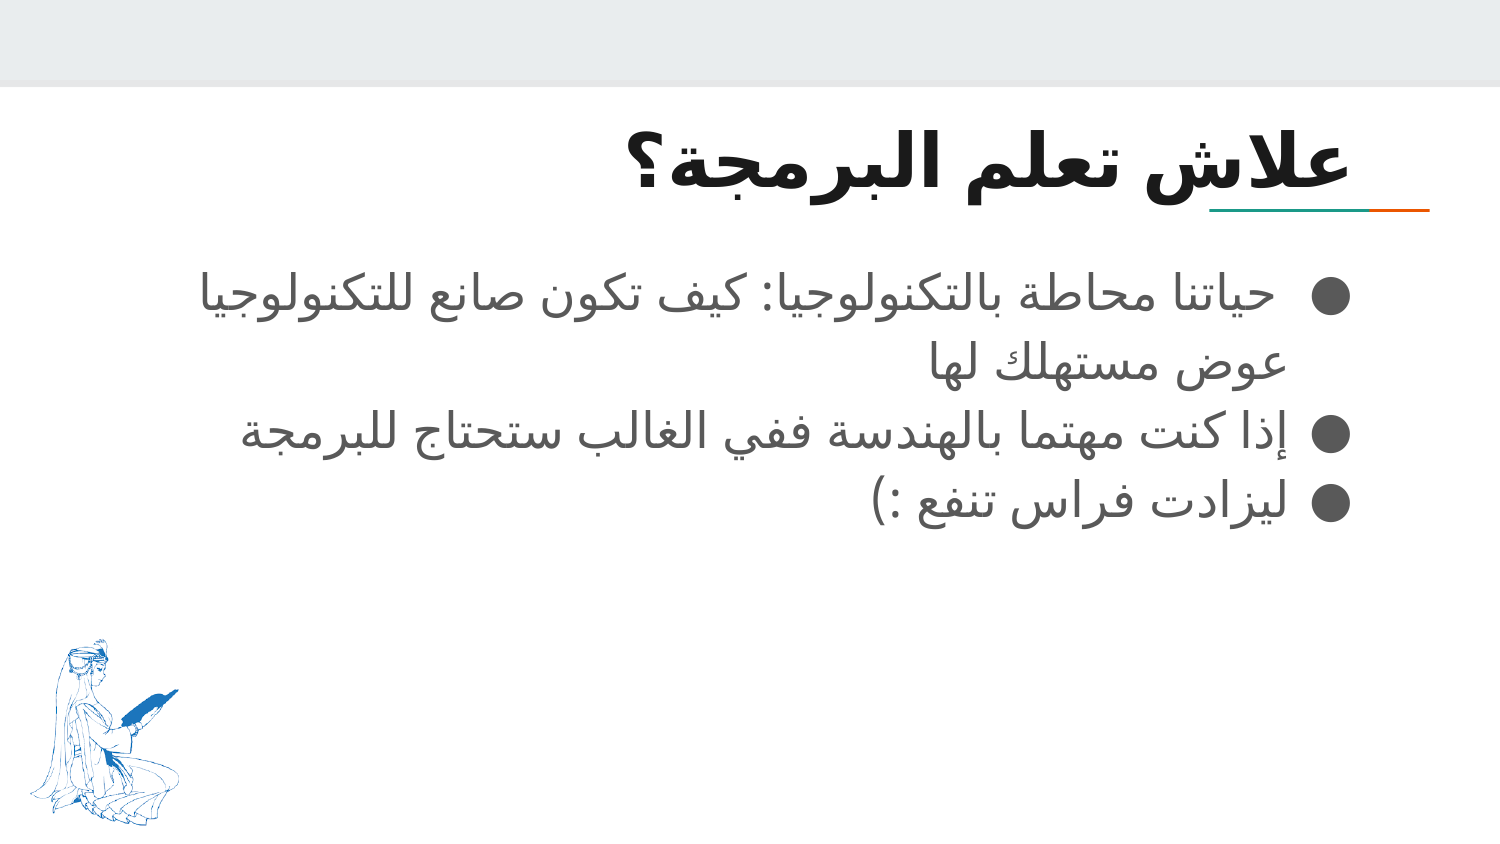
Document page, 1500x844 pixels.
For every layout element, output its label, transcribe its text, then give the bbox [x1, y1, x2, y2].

title علاش تعلم البرمجة؟ [128, 97, 1390, 185]
list حياتنا محاطة بالتكنولوجيا: كيف تكون صانع للتكنولوجيا عوض مستهلك لها إذا كنت مهتما بالهندسة ففي الغالب ستحتاج للبرمجة ليزادت فراس تنفع :) [119, 236, 1381, 772]
picture [0, 80, 1500, 844]
